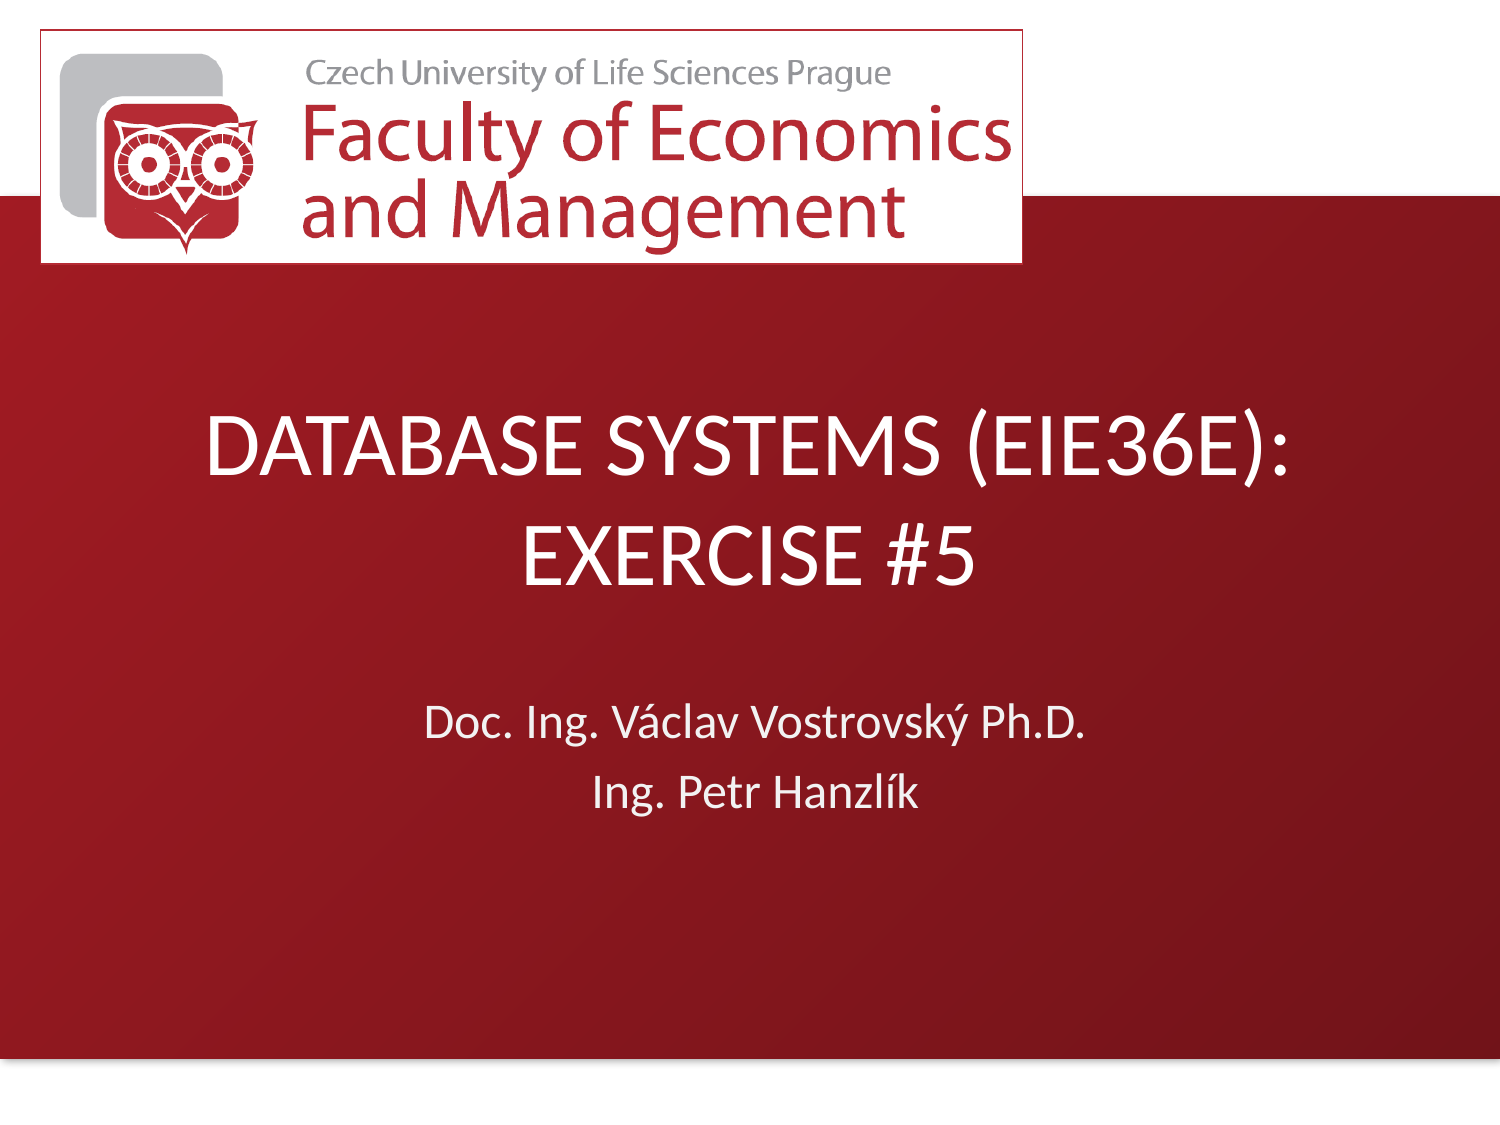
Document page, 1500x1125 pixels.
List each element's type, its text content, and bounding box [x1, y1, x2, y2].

subtitle Doc. Ing. Václav Vostrovský Ph.D. Ing. Petr Hanzlík [230, 680, 1281, 969]
title DATABASE SYSTEMS (EIE36E): EXERCISE #5 [112, 373, 1388, 615]
text_box [0, 194, 1500, 1061]
picture [40, 30, 1022, 264]
